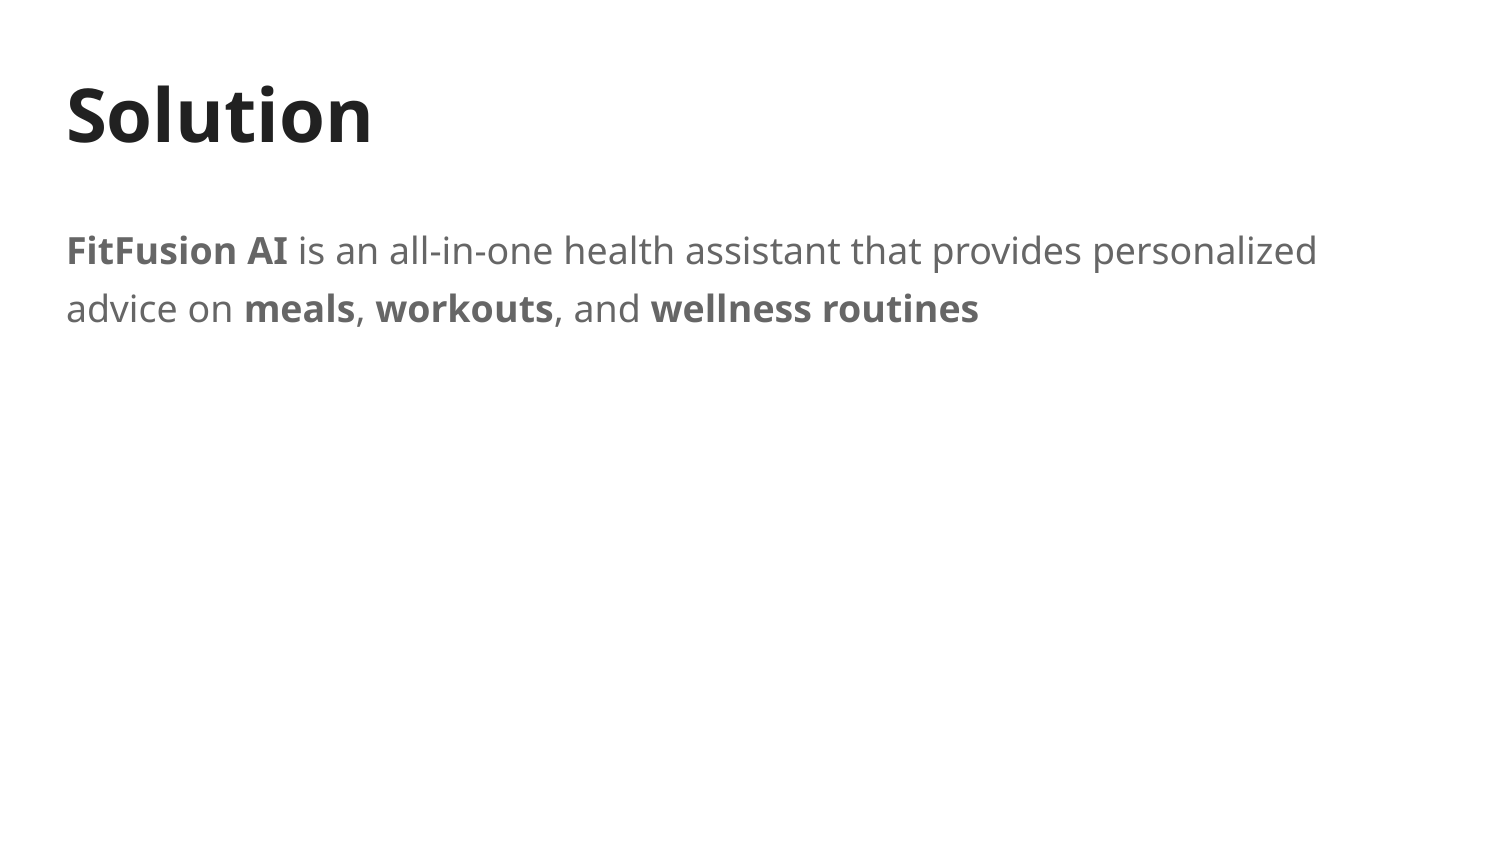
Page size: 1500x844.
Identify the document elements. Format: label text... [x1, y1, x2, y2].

title Solution [51, 48, 1449, 180]
list FitFusion AI is an all-in-one health assistant that provides personalized advice on meals, workouts, and wellness routines [51, 201, 1449, 750]
